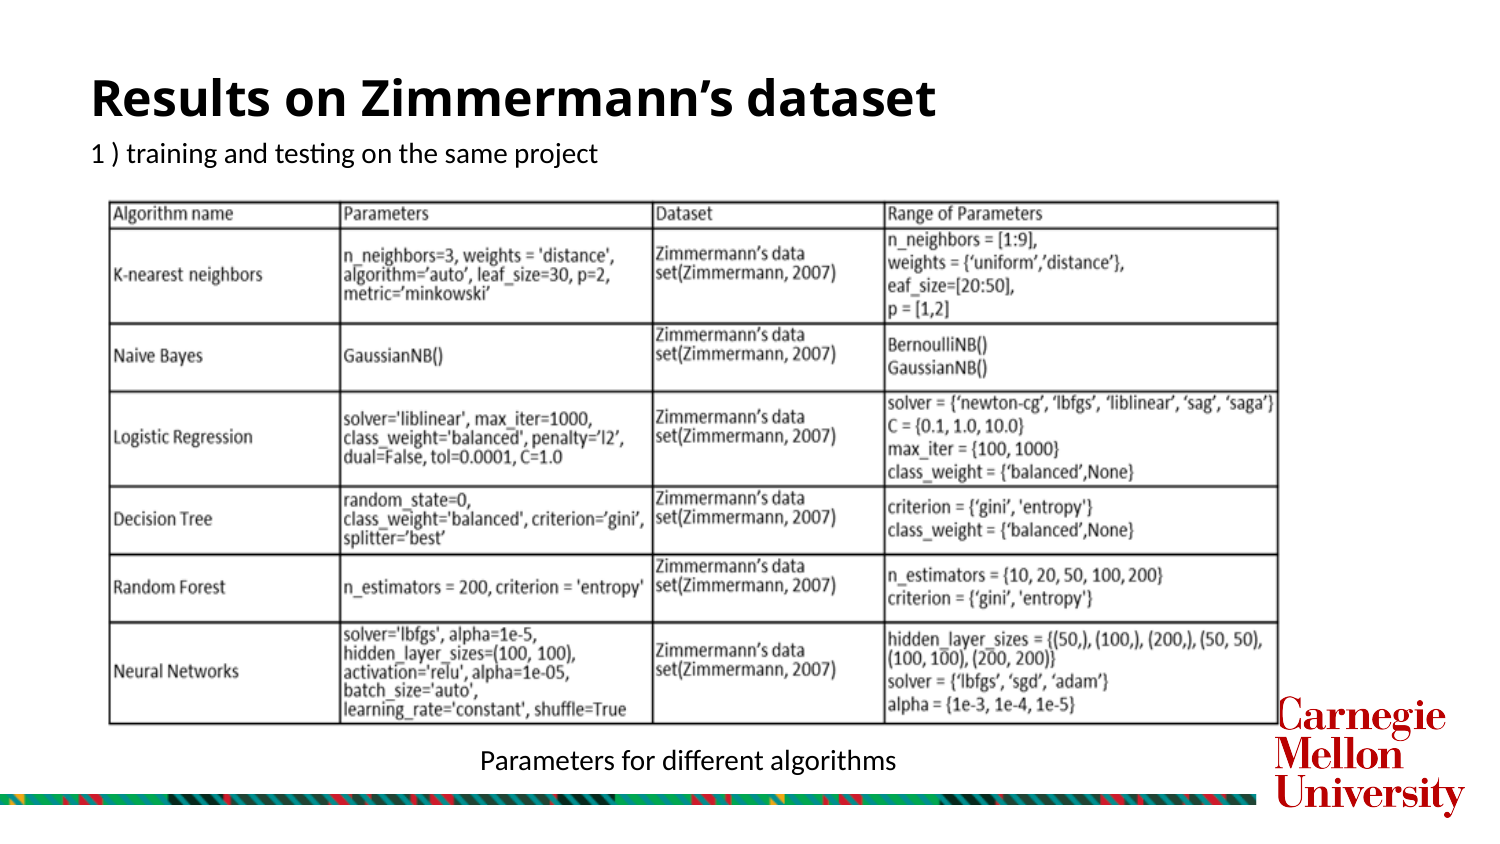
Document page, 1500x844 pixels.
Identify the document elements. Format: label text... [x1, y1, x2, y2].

picture [0, 794, 1257, 805]
title Results on Zimmermann’s dataset [75, 59, 1425, 127]
text_box Parameters for different algorithms [465, 741, 922, 784]
picture [107, 194, 1465, 818]
list 1 ) training and testing on the same project [75, 127, 1425, 690]
